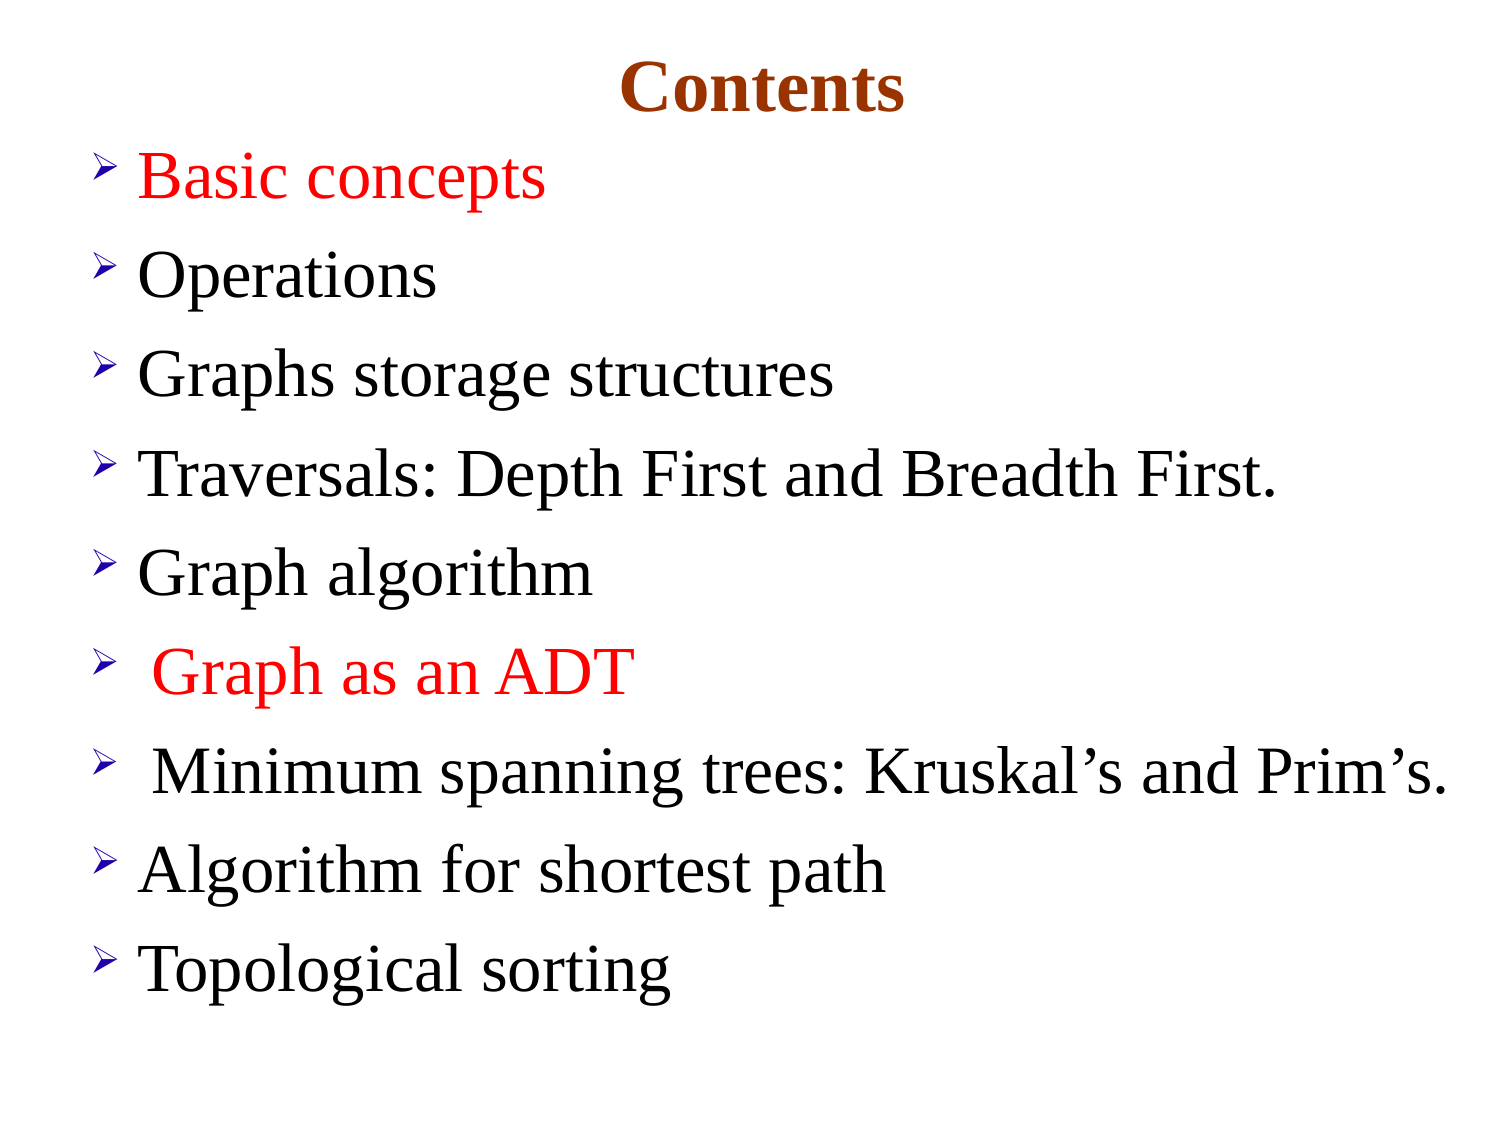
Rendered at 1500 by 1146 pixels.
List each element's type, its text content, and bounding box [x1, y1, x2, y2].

text_box Basic concepts Operations Graphs storage structures Traversals: Depth First and Breadth First. Graph algorithm Graph as an ADT Minimum spanning trees: Kruskal’s and Prim’s. Algorithm for shortest path Topological sorting [87, 111, 1460, 1006]
title Contents [616, 34, 909, 111]
